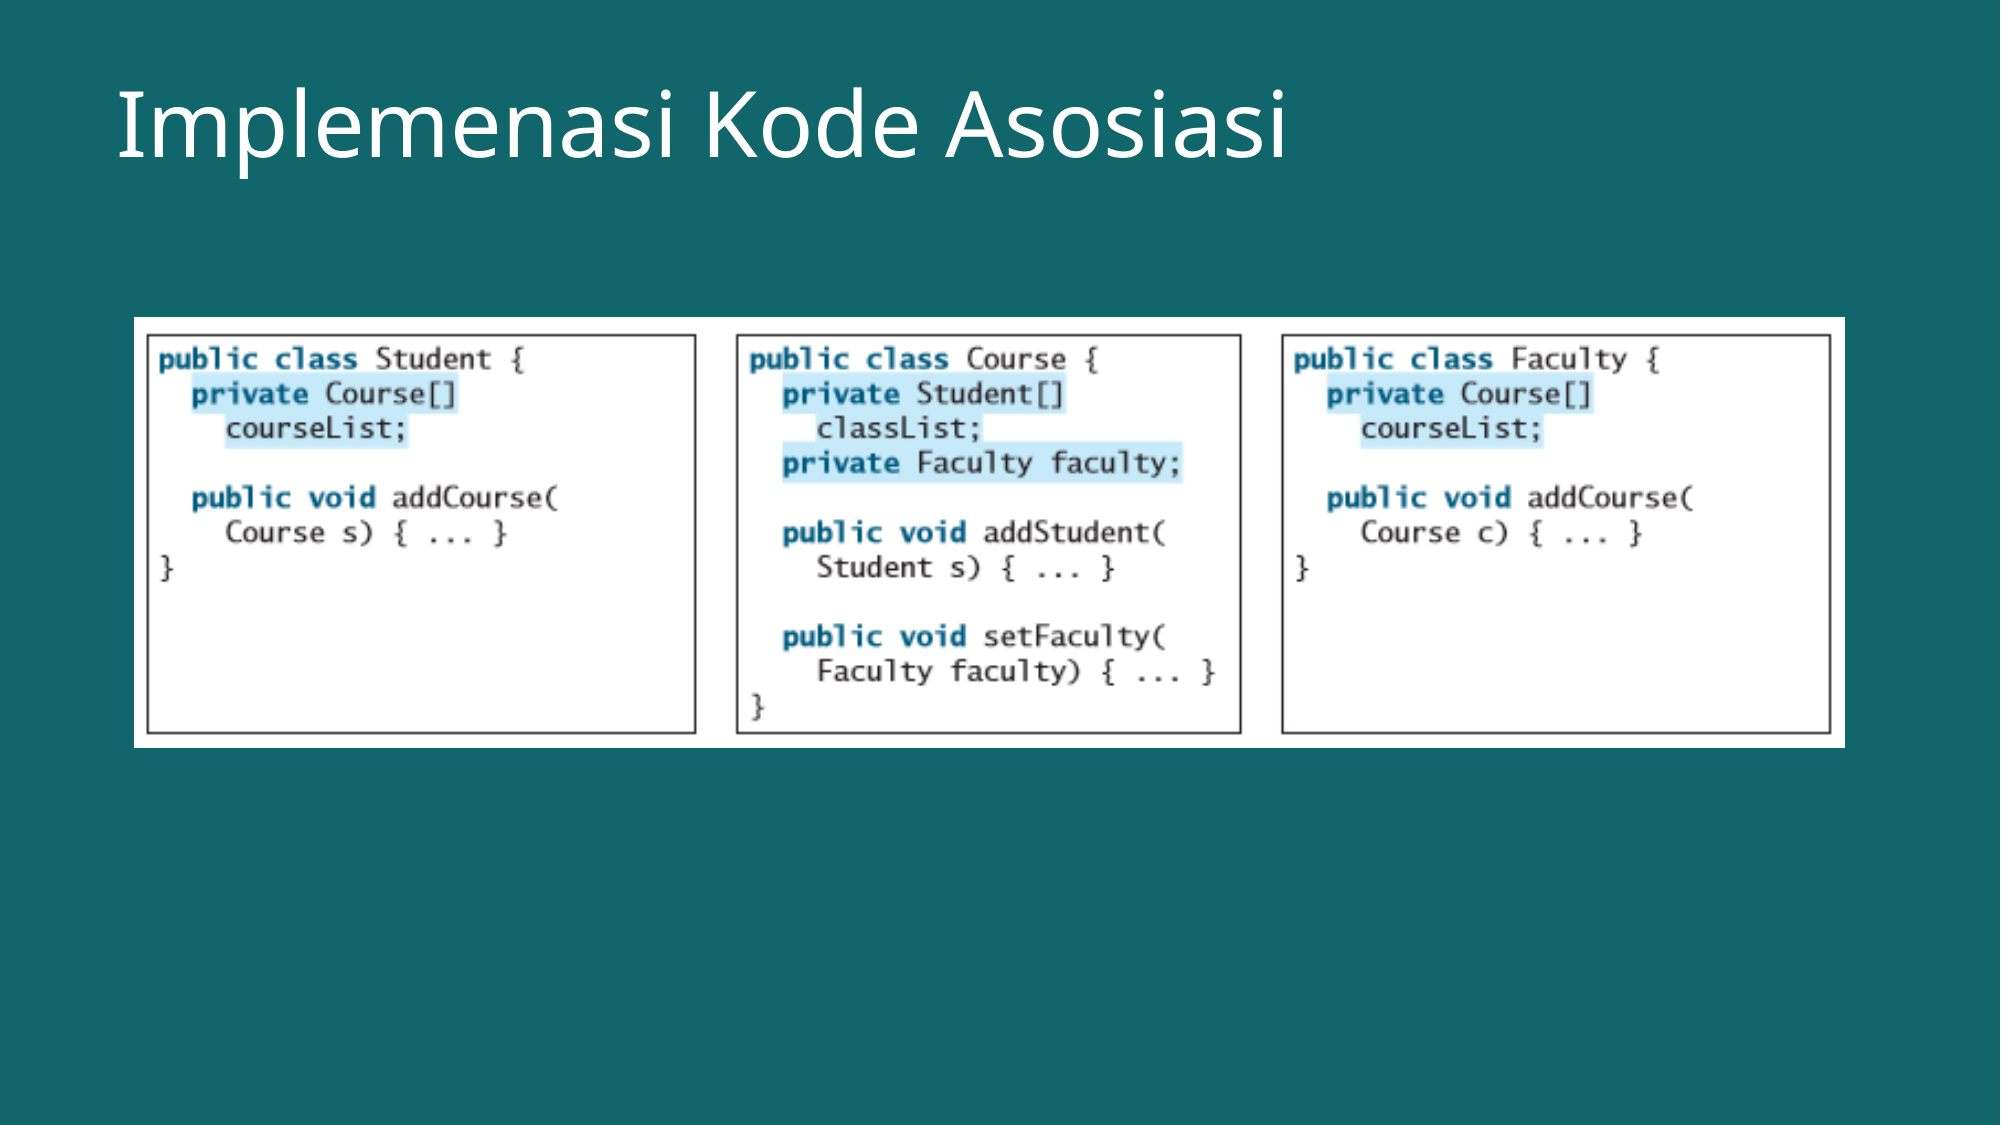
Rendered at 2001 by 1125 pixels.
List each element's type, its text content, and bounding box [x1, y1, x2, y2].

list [134, 317, 1845, 748]
title Implemenasi Kode Asosiasi [101, 18, 1827, 237]
